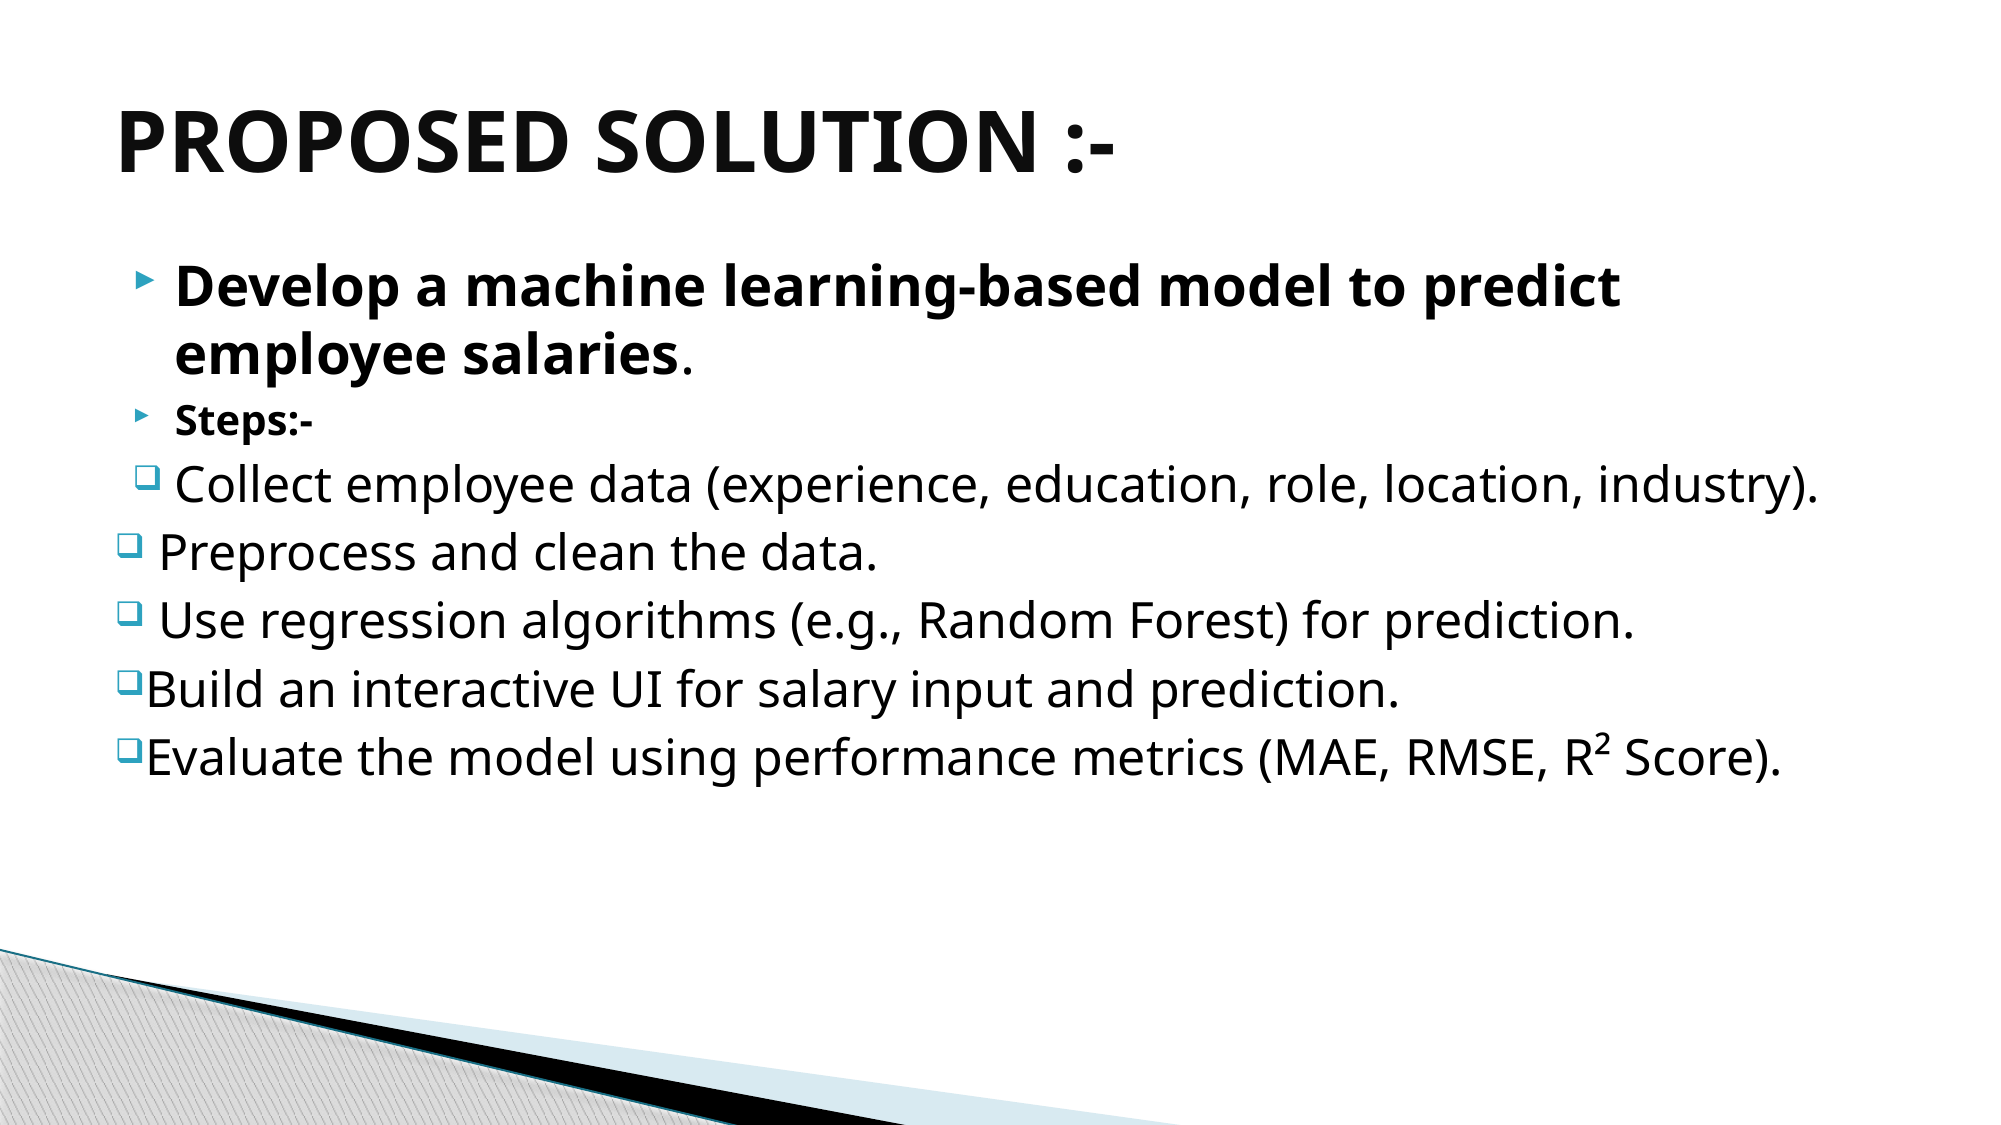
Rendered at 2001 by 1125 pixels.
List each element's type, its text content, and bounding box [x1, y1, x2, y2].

list Develop a machine learning-based model to predict employee salaries. Steps:- Collect employee data (experience, education, role, location, industry). Preprocess and clean the data. Use regression algorithms (e.g., Random Forest) for prediction. Build an interactive UI for salary input and prediction. Evaluate the model using performance metrics (MAE, RMSE, R² Score). [99, 243, 1900, 986]
title PROPOSED SOLUTION :- [99, 45, 1900, 233]
